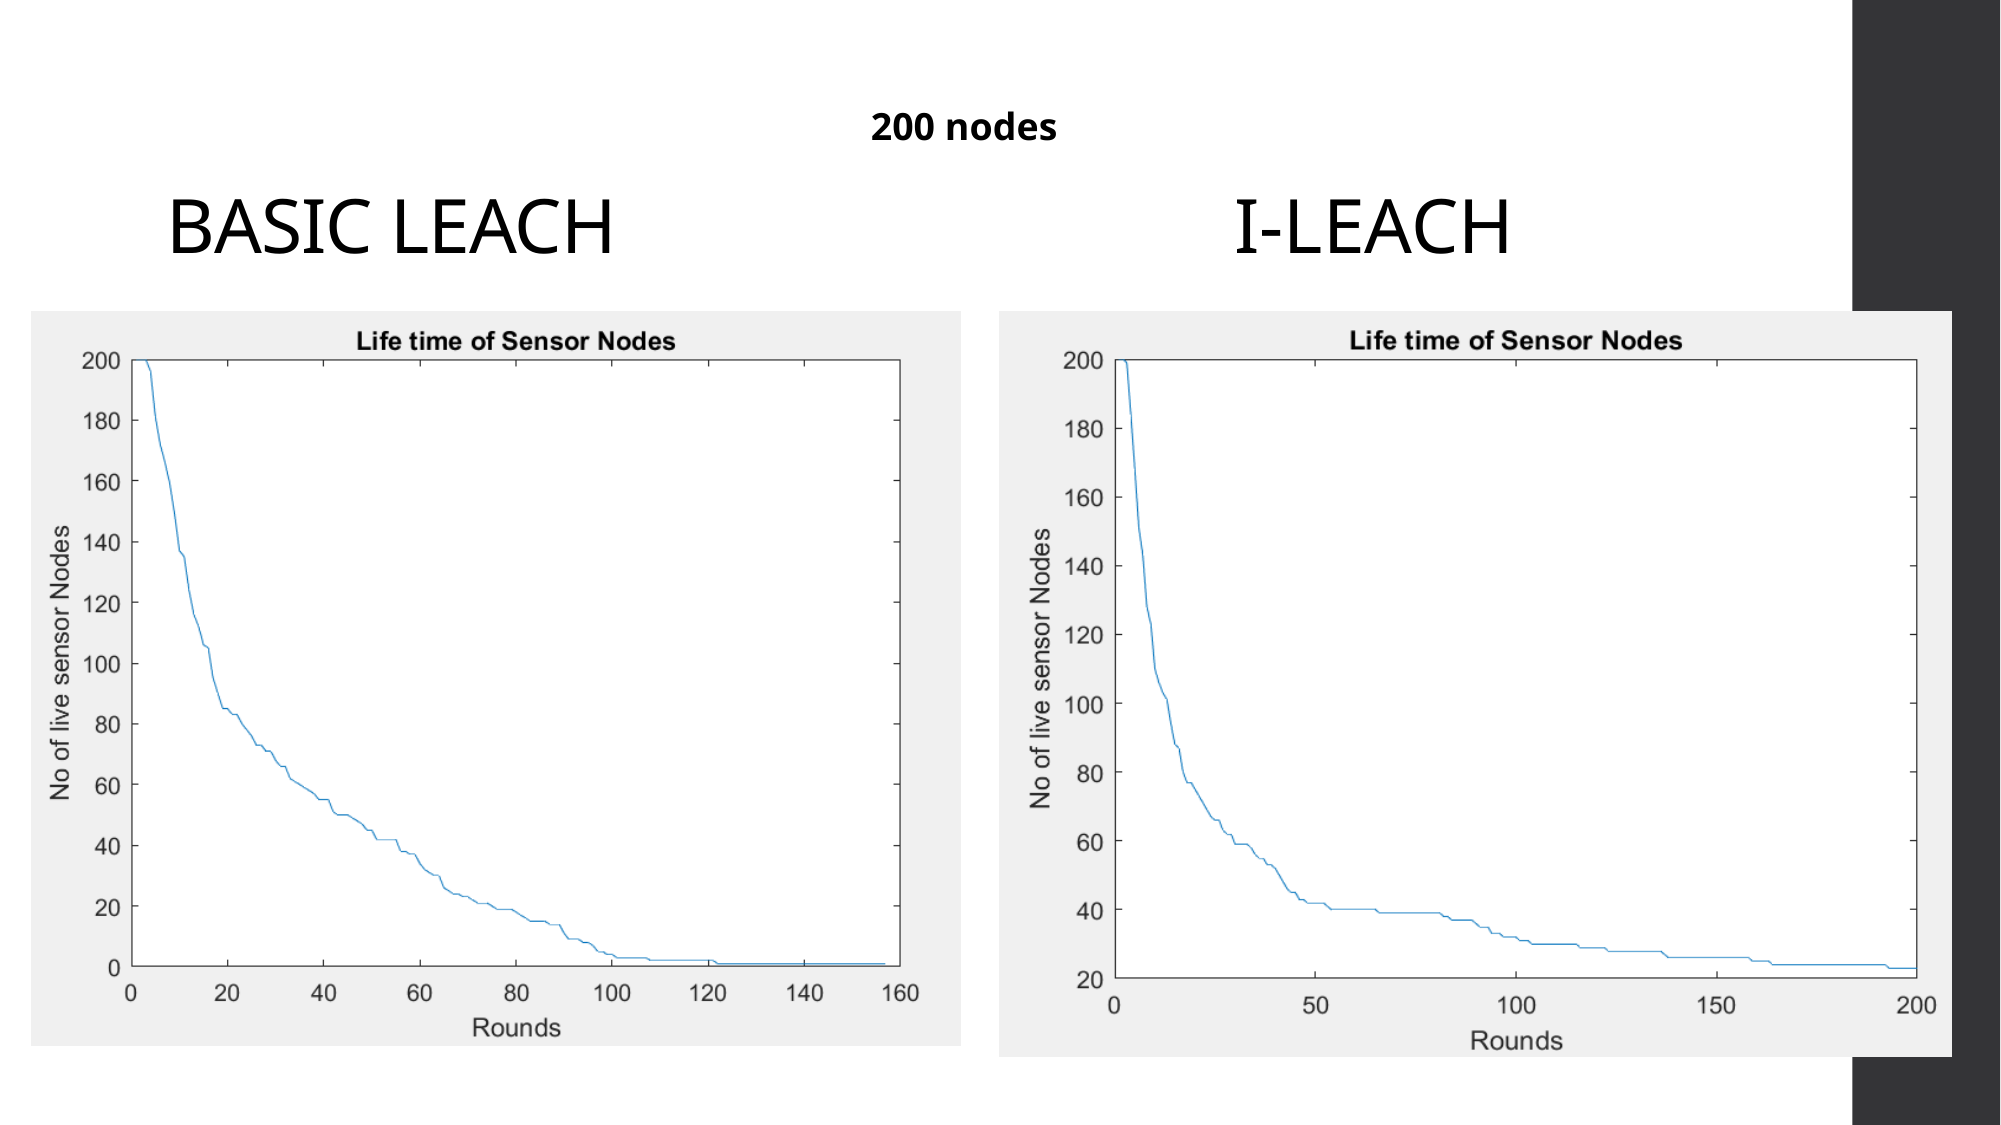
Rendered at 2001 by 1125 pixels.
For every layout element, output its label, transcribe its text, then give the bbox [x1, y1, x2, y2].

picture [30, 311, 961, 1047]
picture [999, 311, 1952, 1057]
title BASIC LEACH [151, 156, 723, 278]
text_box I-LEACH [1219, 171, 1750, 277]
text_box 200 nodes [856, 95, 1244, 156]
